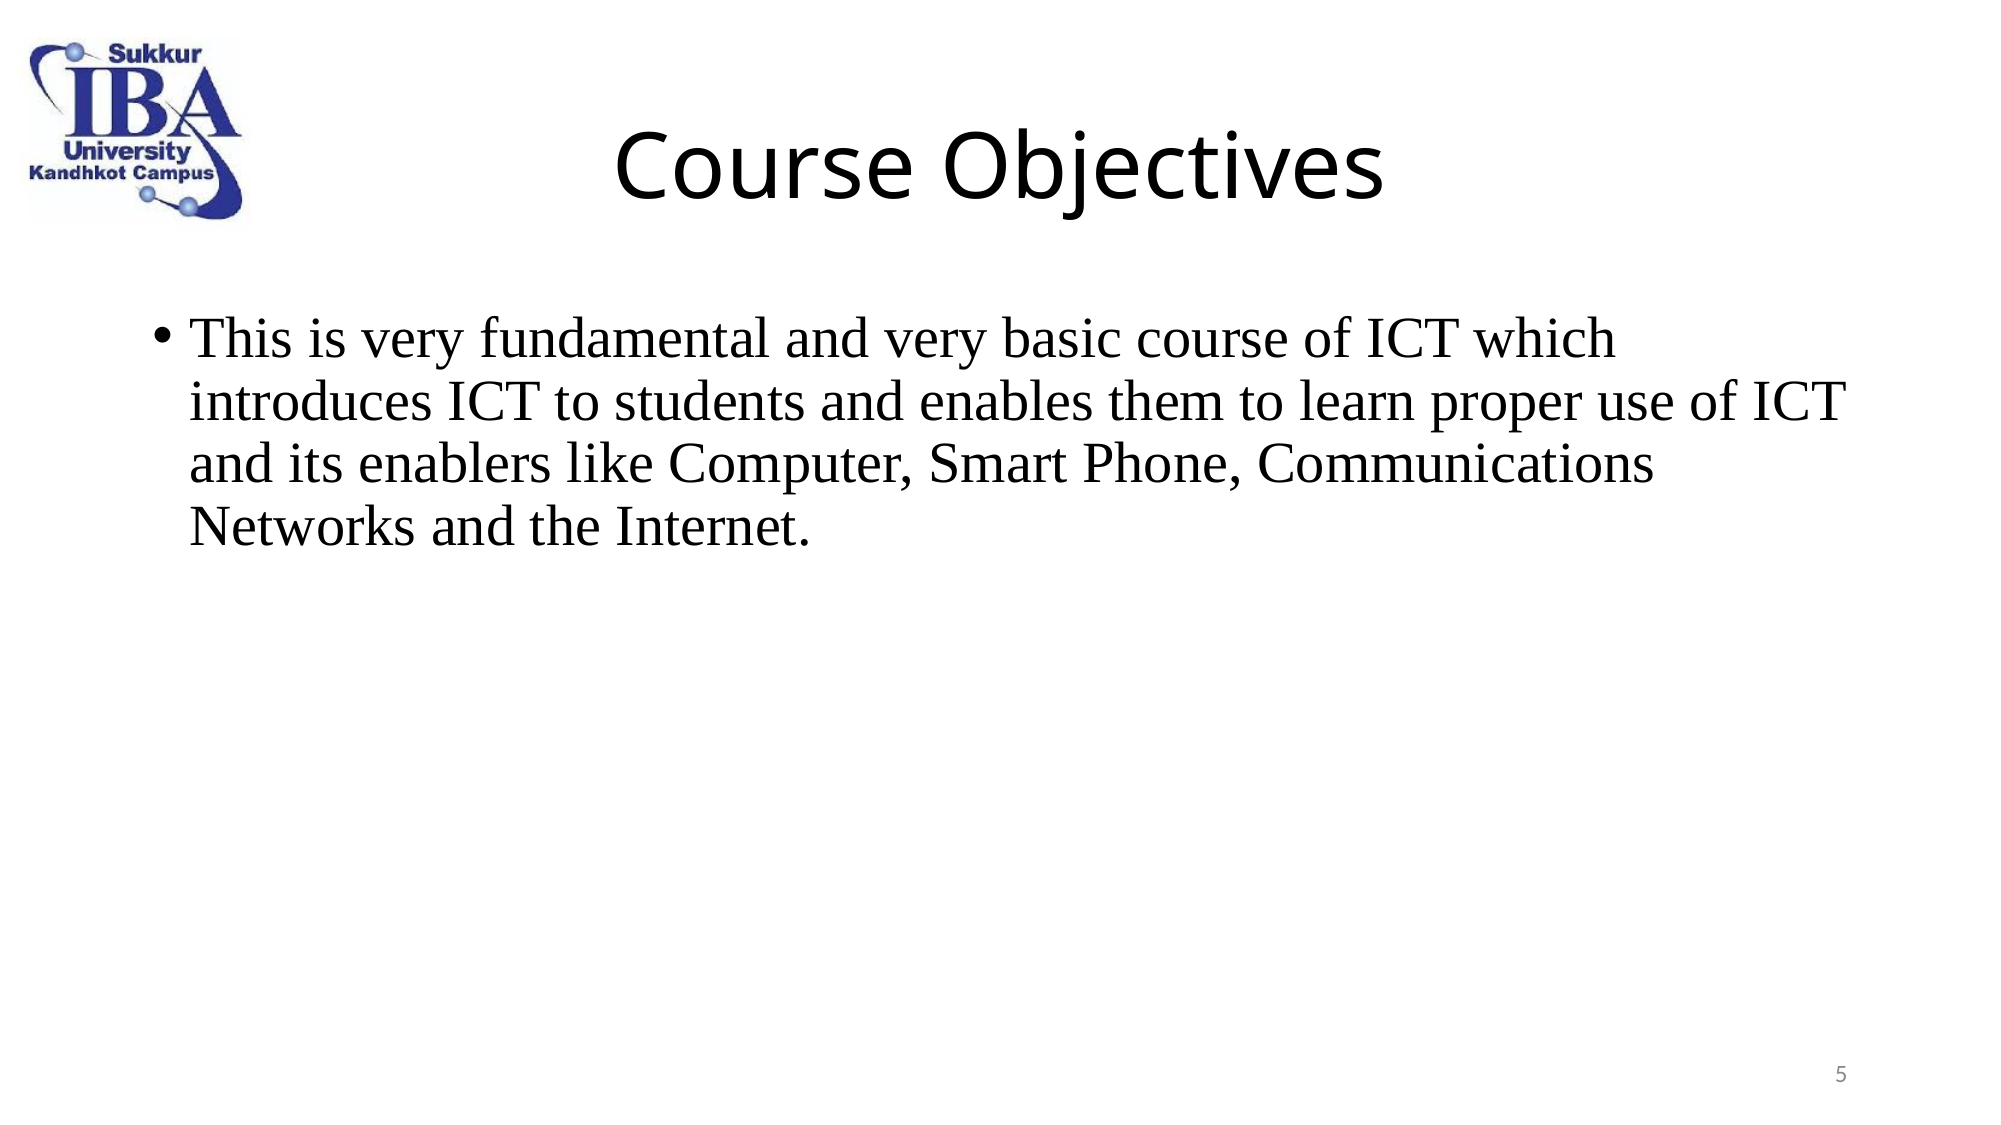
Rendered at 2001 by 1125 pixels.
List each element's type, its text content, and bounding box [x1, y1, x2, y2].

slide_number 5 [1412, 1042, 1863, 1103]
list This is very fundamental and very basic course of ICT which introduces ICT to students and enables them to learn proper use of ICT and its enablers like Computer, Smart Phone, Communications Networks and the Internet. [137, 299, 1863, 1014]
picture [0, 0, 271, 271]
title Course Objectives [137, 59, 1863, 278]
